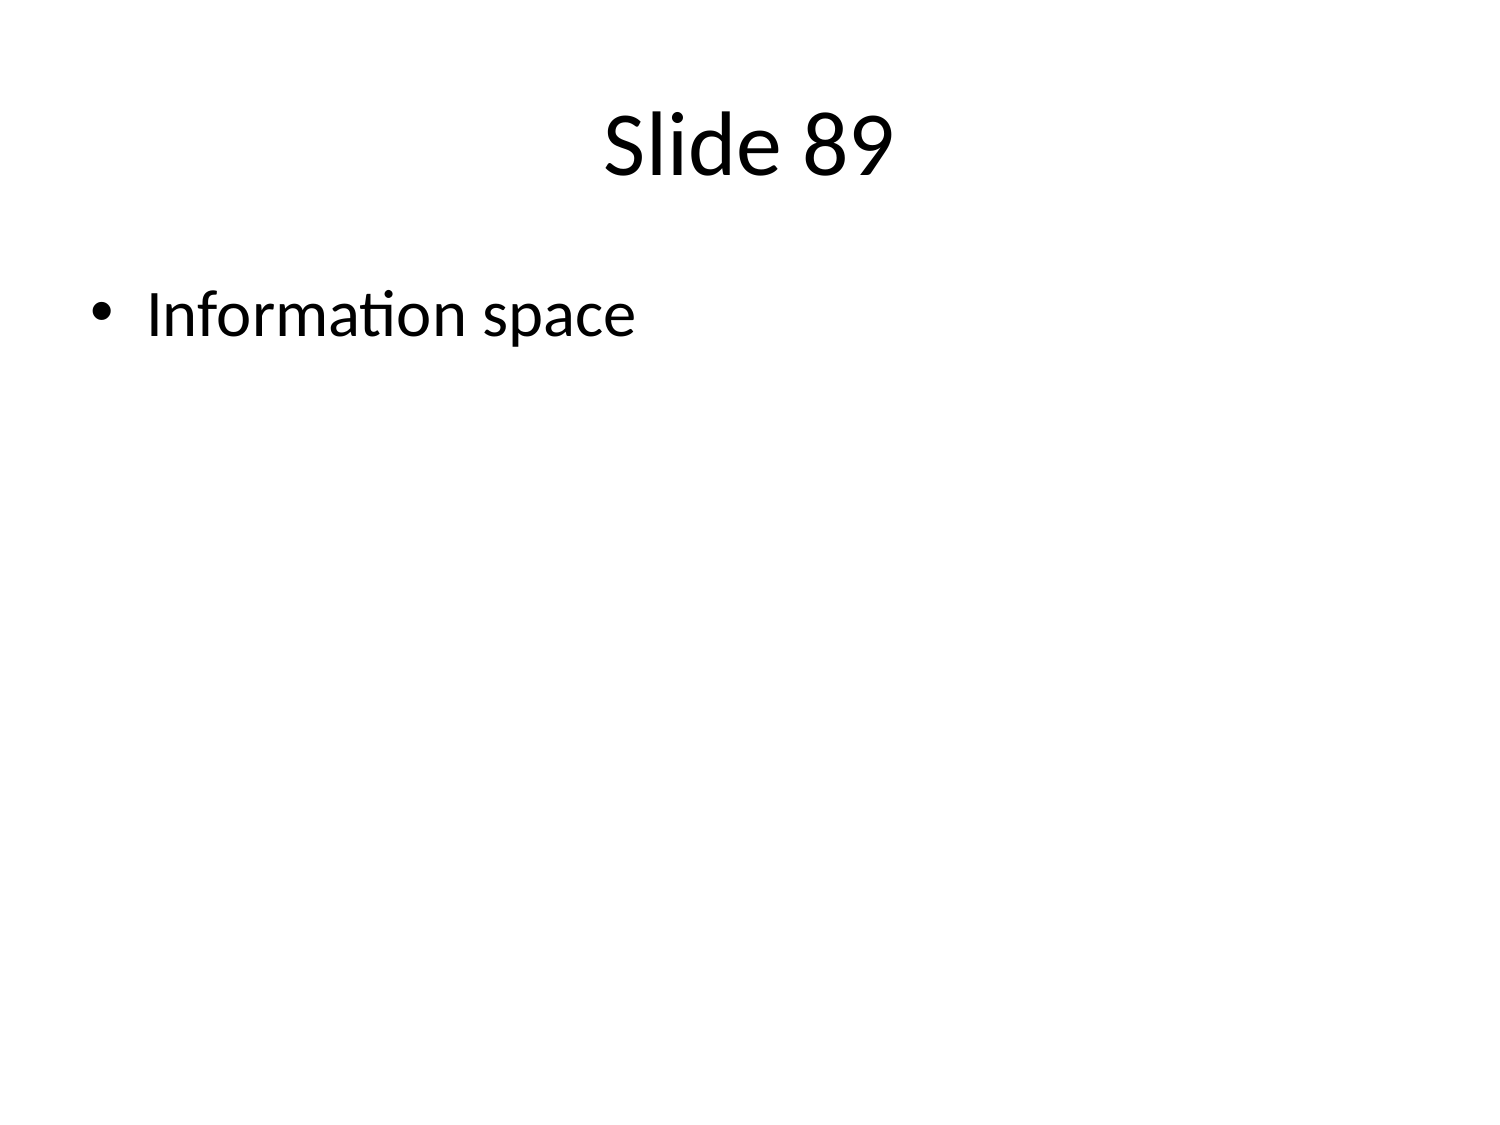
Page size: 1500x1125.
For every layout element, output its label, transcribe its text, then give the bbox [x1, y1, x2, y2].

title Slide 89 [75, 45, 1425, 233]
list Information space [75, 262, 1425, 1005]
